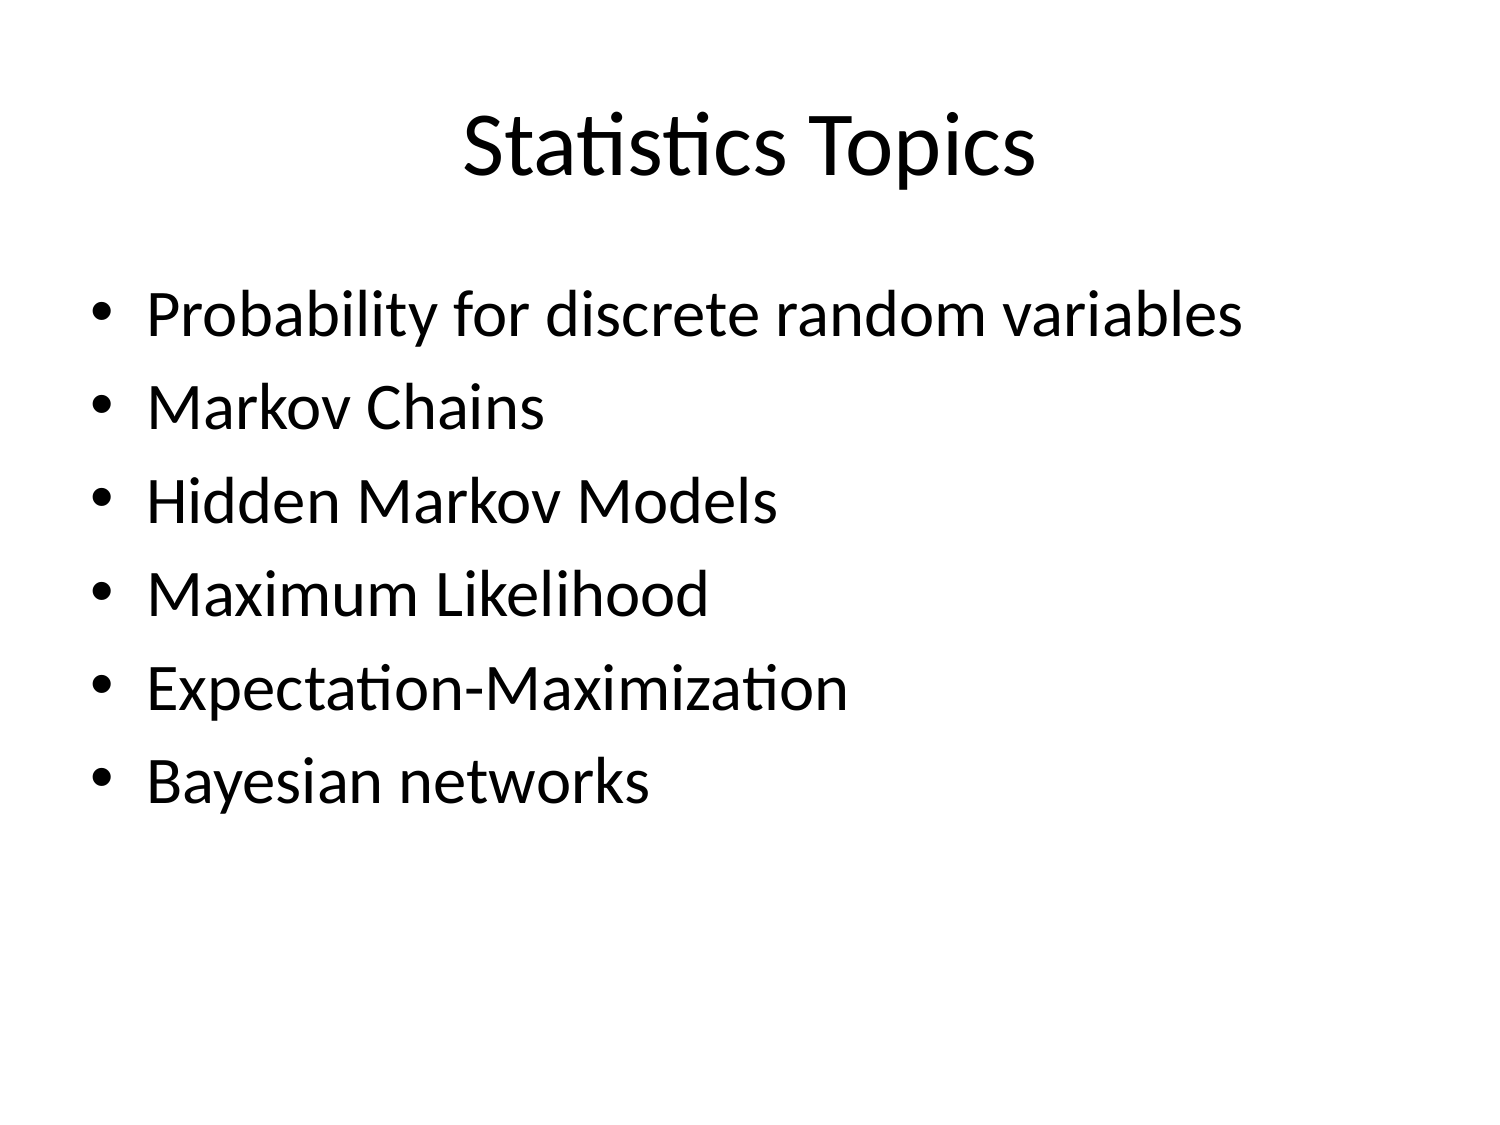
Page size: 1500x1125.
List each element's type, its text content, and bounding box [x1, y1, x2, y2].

list Probability for discrete random variables Markov Chains Hidden Markov Models Maximum Likelihood Expectation-Maximization Bayesian networks [75, 262, 1425, 1005]
title Statistics Topics [75, 45, 1425, 233]
